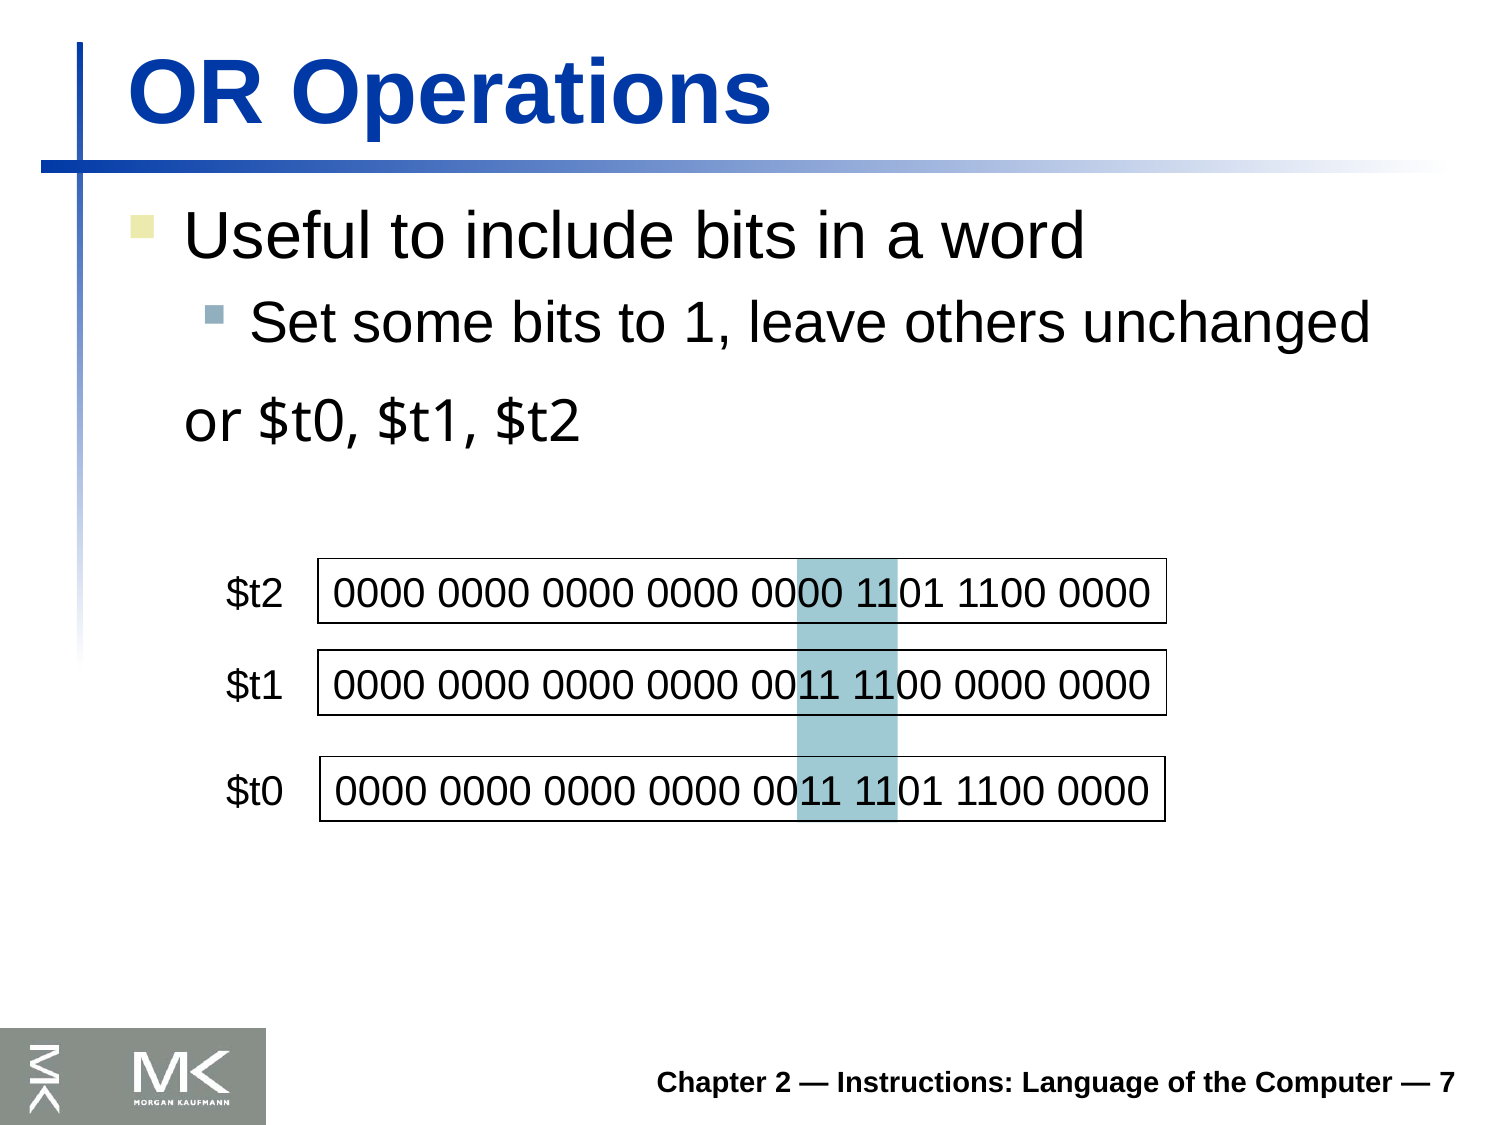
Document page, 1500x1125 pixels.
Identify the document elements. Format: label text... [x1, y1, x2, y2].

picture [0, 1028, 266, 1125]
list Useful to include bits in a word Set some bits to 1, leave others unchanged or $t0, $t1, $t2 [112, 184, 1469, 525]
text_box $t1 [211, 650, 299, 715]
text_box 0000 0000 0000 0000 0000 1101 1100 0000 [318, 558, 1167, 624]
text_box 0000 0000 0000 0000 0011 1100 0000 0000 [318, 650, 1167, 715]
text_box $t0 [211, 756, 299, 822]
text_box 0000 0000 0000 0000 0011 1101 1100 0000 [319, 756, 1166, 822]
text_box $t2 [211, 558, 299, 624]
title OR Operations [112, 23, 1468, 149]
footer Chapter 2 — Instructions: Language of the Computer — 7 [277, 1046, 1471, 1106]
text_box [797, 715, 898, 756]
text_box [797, 624, 898, 650]
